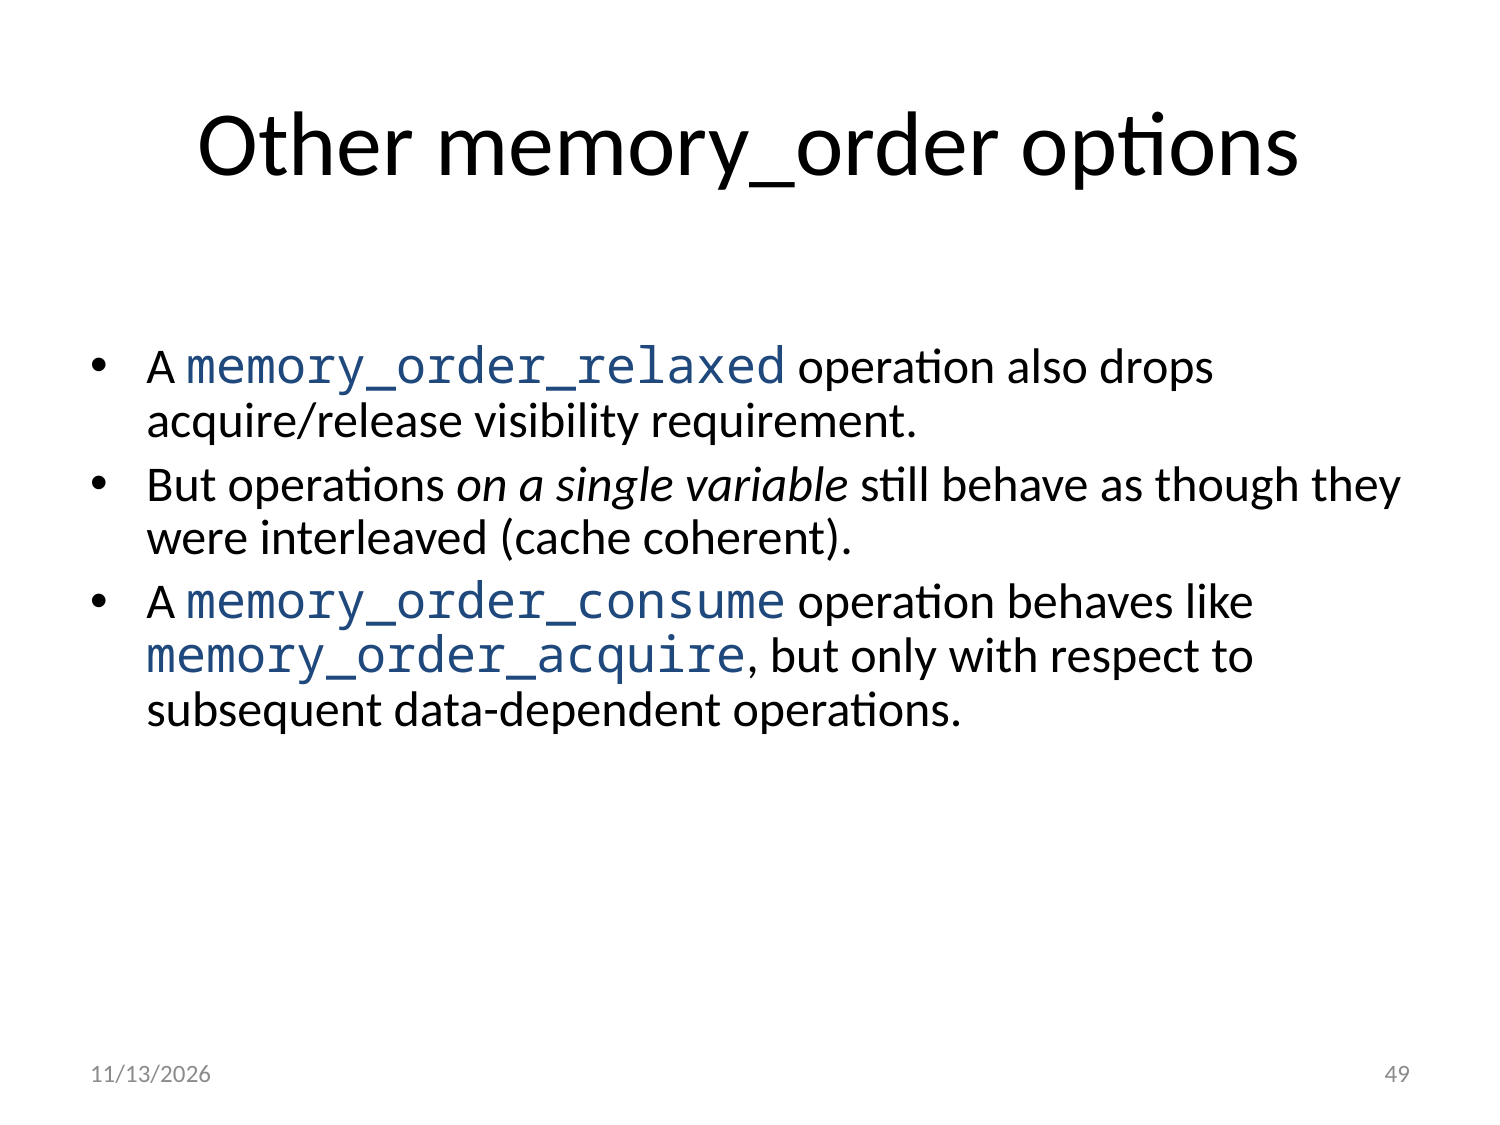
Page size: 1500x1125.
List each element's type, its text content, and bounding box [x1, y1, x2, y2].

slide_number 49 [1074, 1042, 1425, 1103]
title Other memory_order options [75, 45, 1425, 233]
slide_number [75, 1042, 425, 1103]
list A memory_order_relaxed operation also drops acquire/release visibility requirement. But operations on a single variable still behave as though they were interleaved (cache coherent). A memory_order_consume operation behaves like memory_order_acquire, but only with respect to subsequent data-dependent operations. [75, 262, 1425, 1005]
